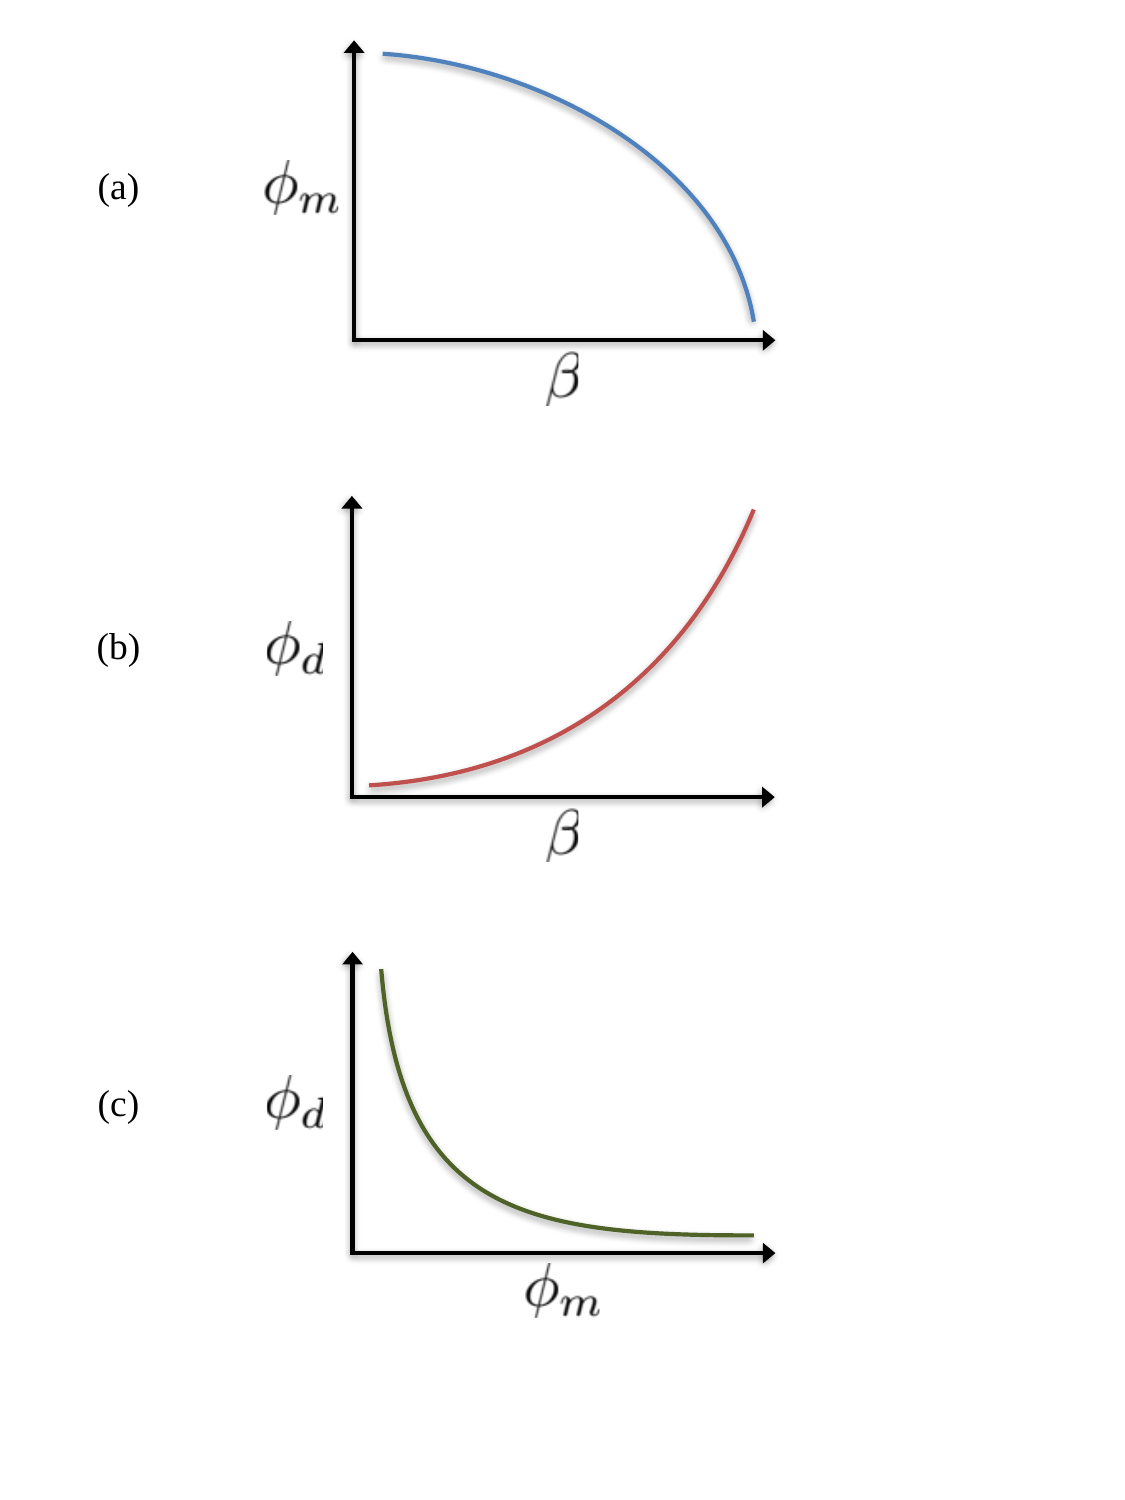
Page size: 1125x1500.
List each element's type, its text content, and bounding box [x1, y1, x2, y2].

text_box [263, 40, 776, 406]
text_box (a) [66, 154, 171, 214]
text_box (b) [66, 614, 171, 675]
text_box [266, 495, 776, 863]
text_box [266, 951, 776, 1318]
text_box (c) [66, 1071, 171, 1132]
